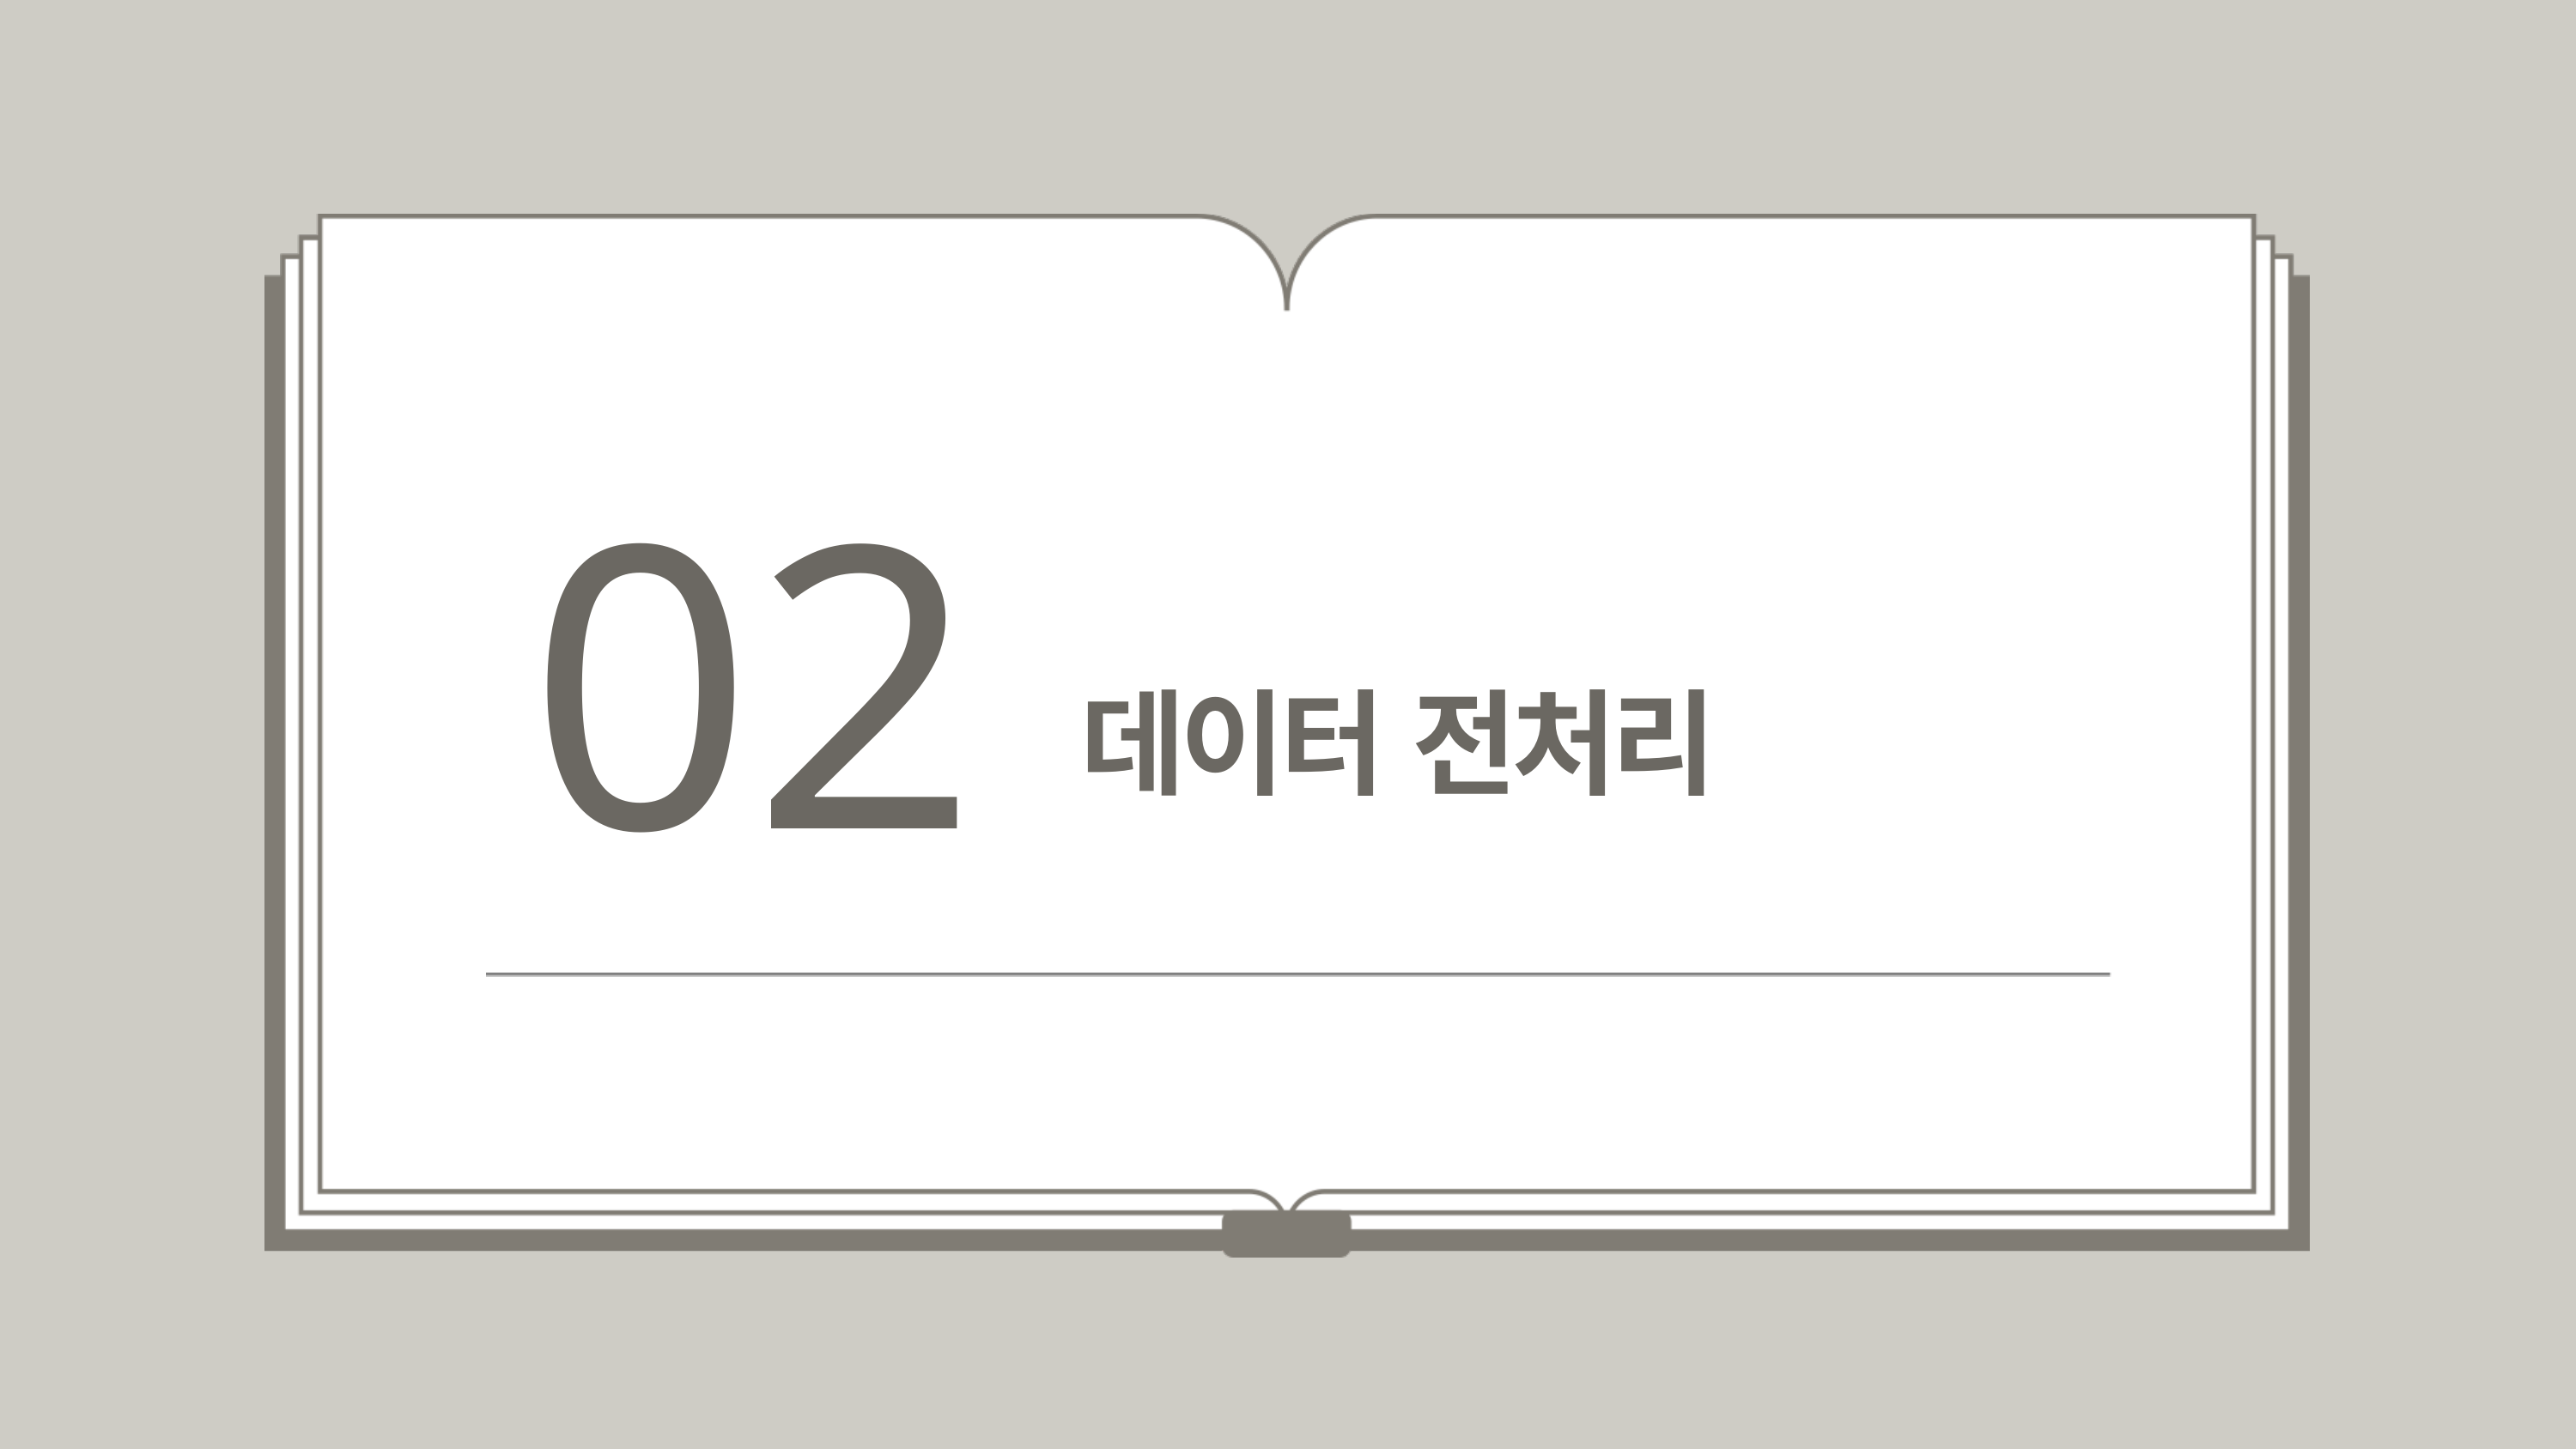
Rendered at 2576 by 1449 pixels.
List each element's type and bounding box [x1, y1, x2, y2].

picture [264, 214, 2310, 1258]
